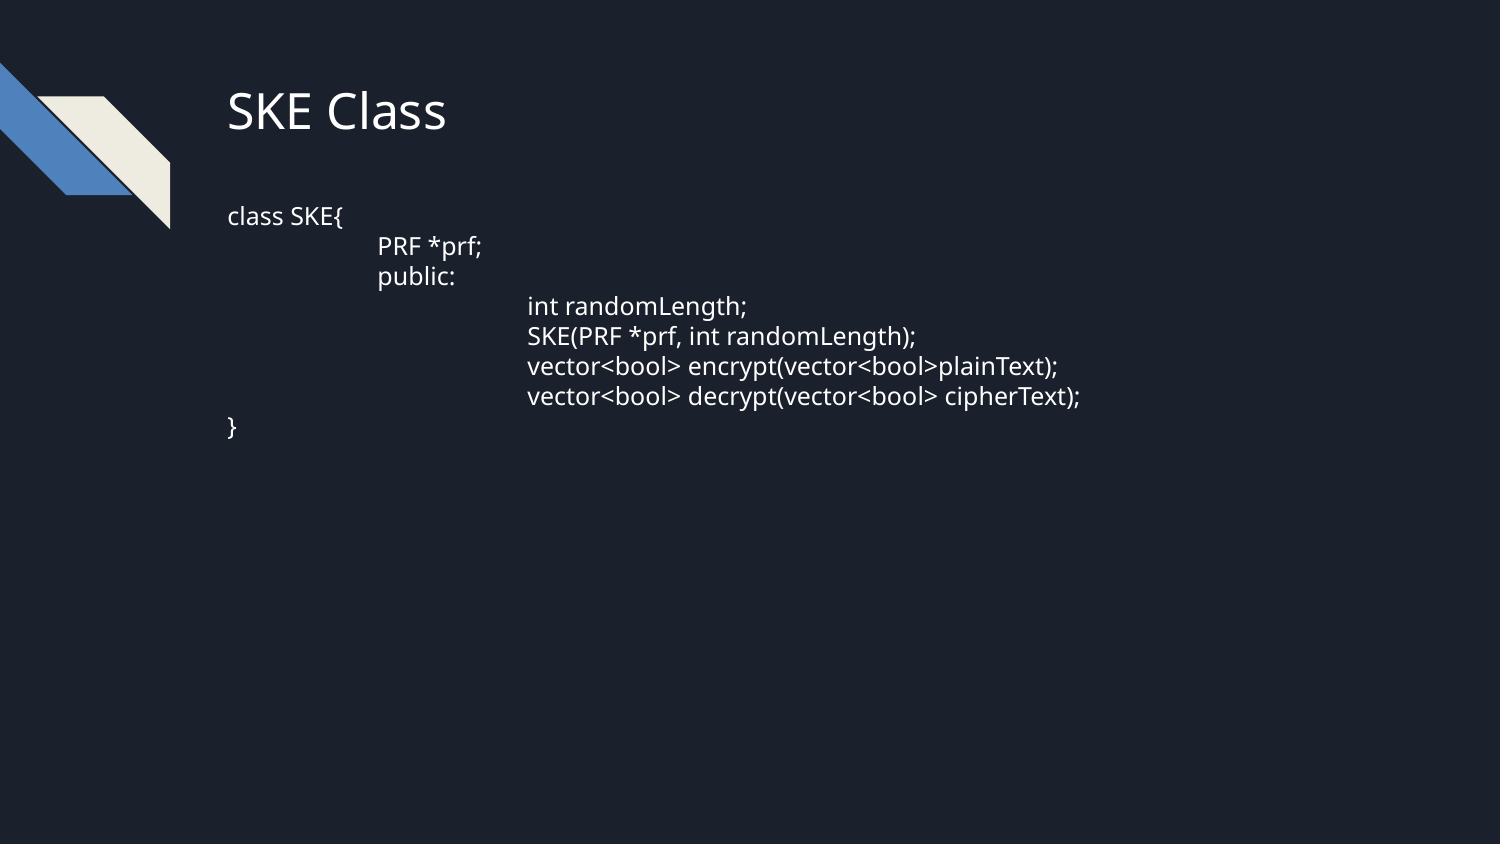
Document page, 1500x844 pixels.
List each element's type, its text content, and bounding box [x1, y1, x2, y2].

text_box class SKE{ PRF *prf; public: int randomLength; SKE(PRF *prf, int randomLength); vector<bool> encrypt(vector<bool>plainText); vector<bool> decrypt(vector<bool> cipherText); } [212, 185, 1368, 785]
text_box SKE Class [212, 64, 1368, 185]
